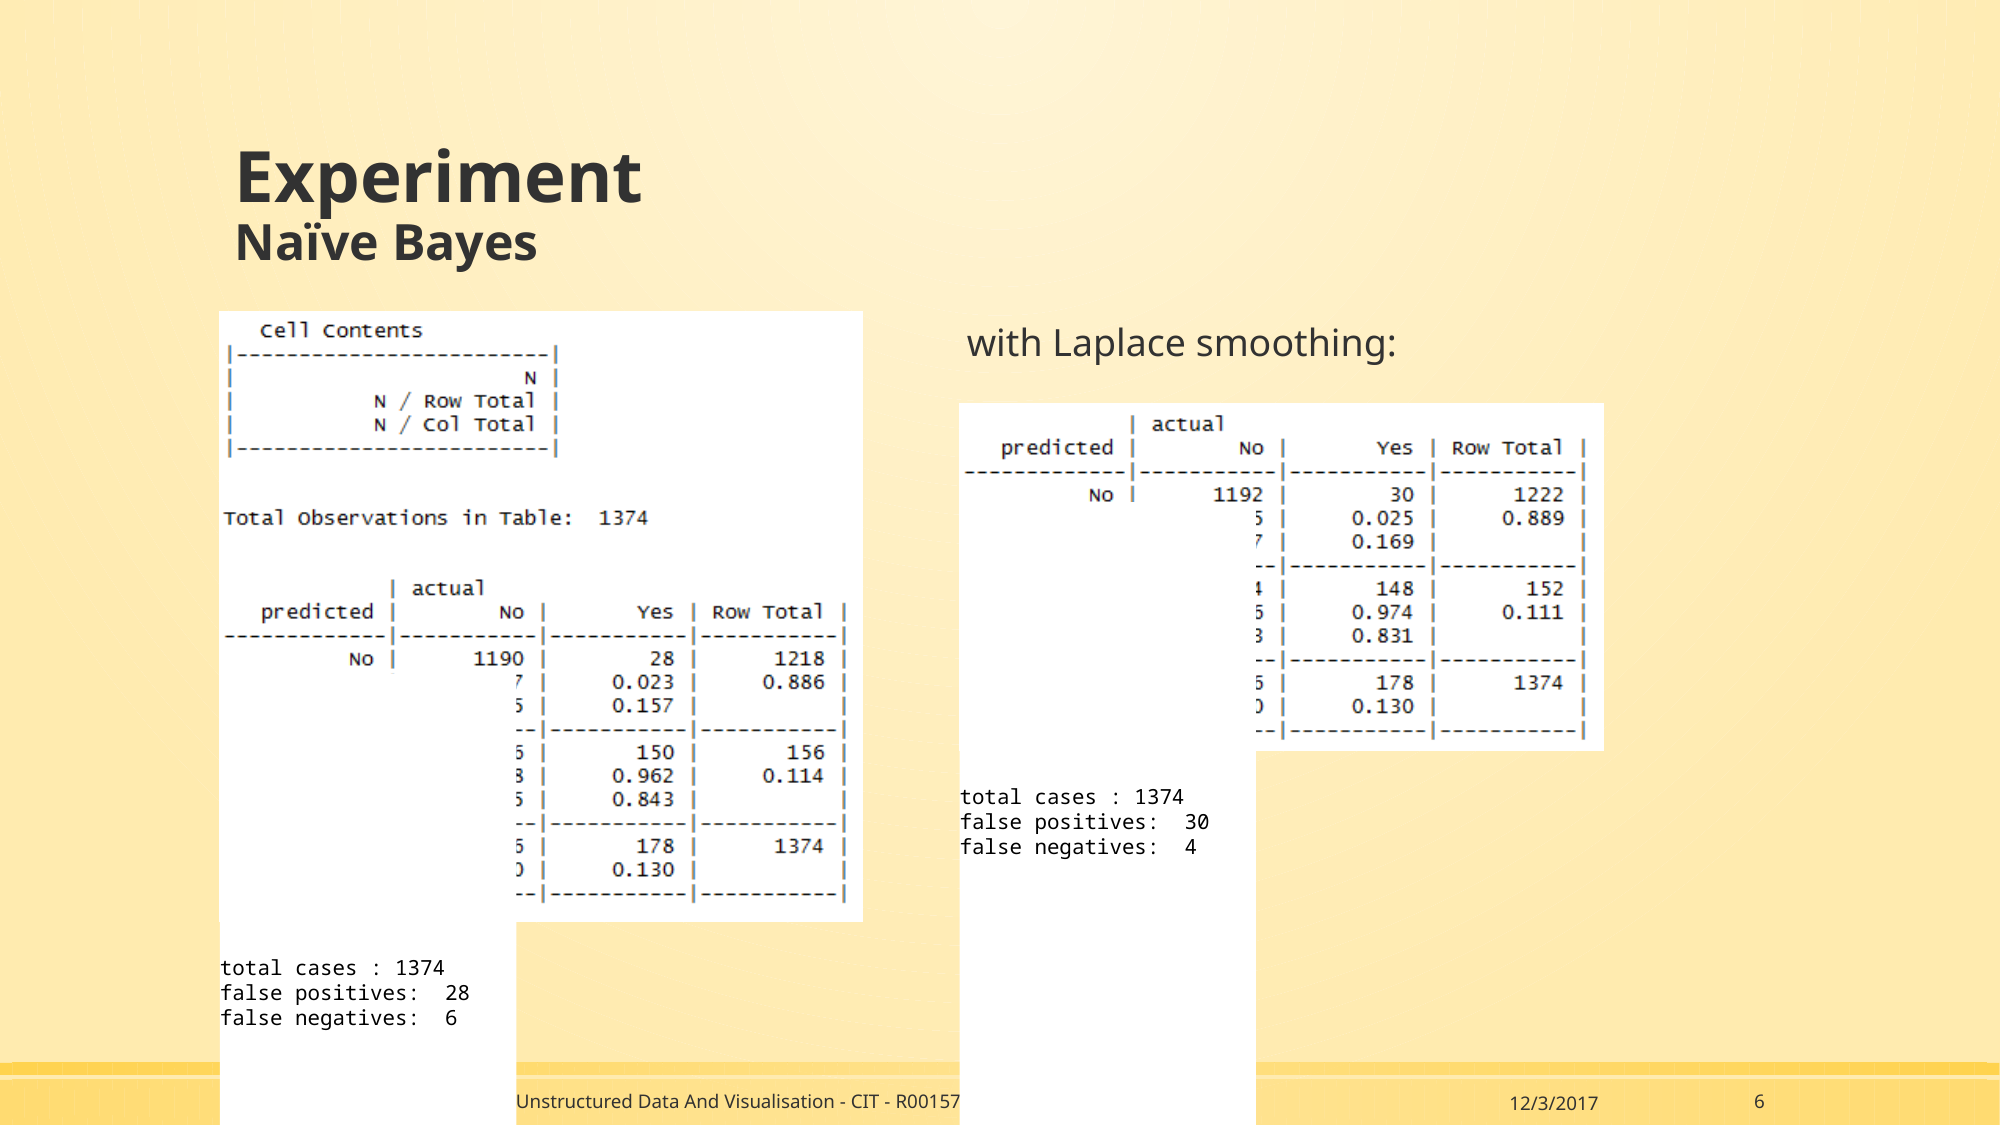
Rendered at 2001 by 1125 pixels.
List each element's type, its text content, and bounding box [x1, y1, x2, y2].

footer Text Classification Assignment - Unstructured Data And Visualisation - CIT - R00157699 [219, 1083, 1395, 1122]
list total cases : 1374 false positives: 30 false negatives: 4 [959, 751, 1256, 1083]
picture [219, 311, 863, 923]
list total cases : 1374 false positives: 28 false negatives: 6 [219, 923, 517, 1083]
text_box with Laplace smoothing: [952, 311, 1413, 371]
title Experiment Naïve Bayes [219, 76, 1780, 279]
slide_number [1456, 1083, 1614, 1122]
picture [959, 403, 1604, 751]
slide_number 6 [1674, 1083, 1780, 1122]
